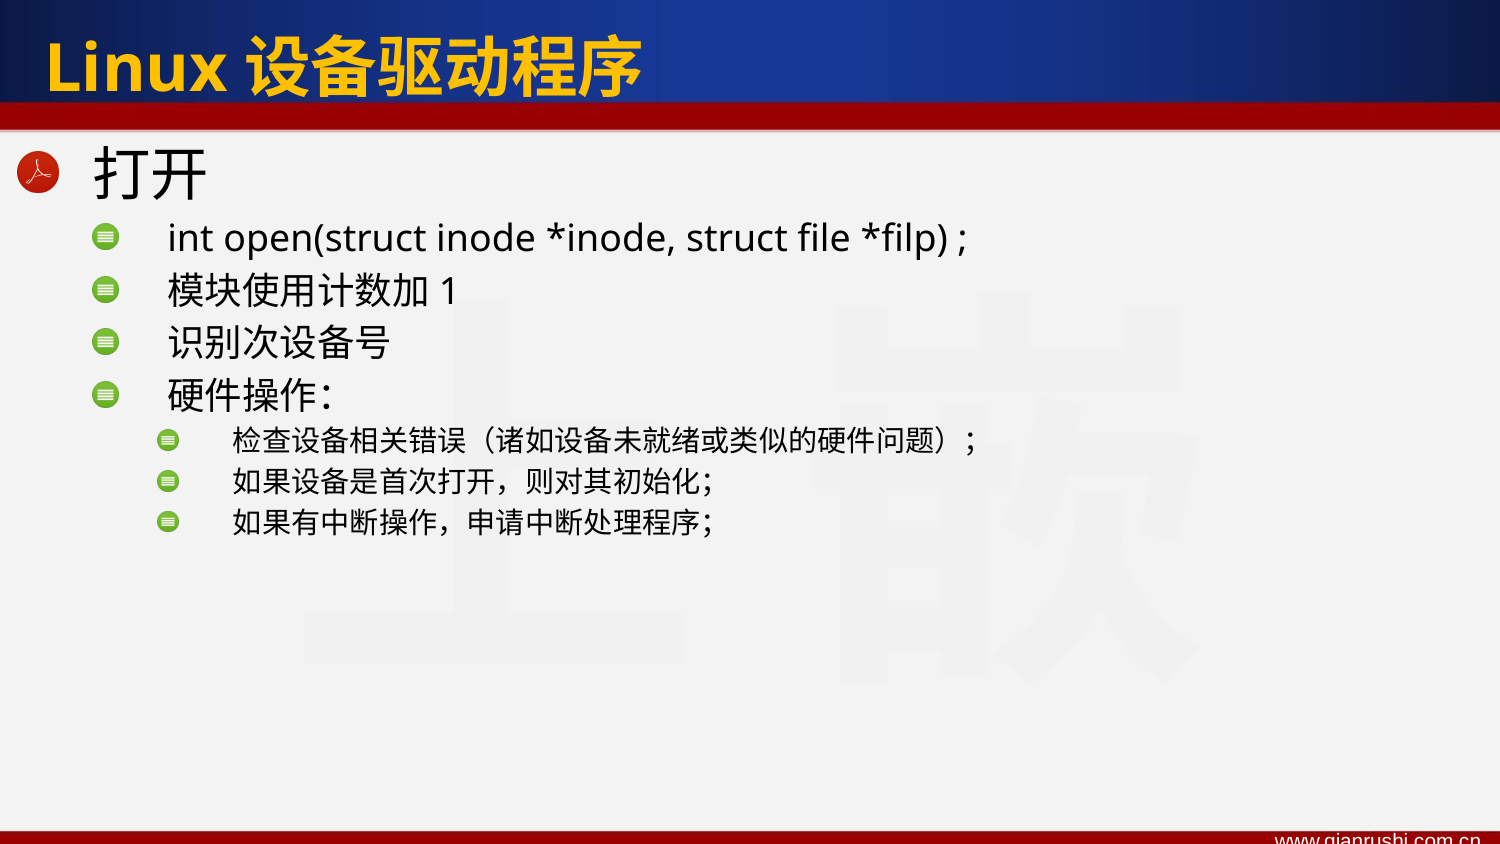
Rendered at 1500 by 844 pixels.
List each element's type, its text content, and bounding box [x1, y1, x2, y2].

picture [157, 470, 179, 492]
picture [0, 830, 1500, 844]
picture [92, 276, 119, 303]
picture [92, 328, 119, 355]
picture [0, 0, 1500, 129]
picture [92, 223, 119, 250]
picture [17, 151, 59, 193]
list Linux设备驱动程序 [29, 26, 979, 95]
picture [92, 381, 119, 408]
picture [157, 429, 179, 451]
picture [157, 511, 179, 532]
list 打开 int open(struct inode *inode, struct file *filp) ; 模块使用计数加1 识别次设备号 硬件操作： 检查设备相关错误（诸如设备未就绪或类似的硬件问题）； 如果设备是首次打开，则对其初始化； 如果有中断操作，申请中断处理程序； [0, 129, 1500, 747]
